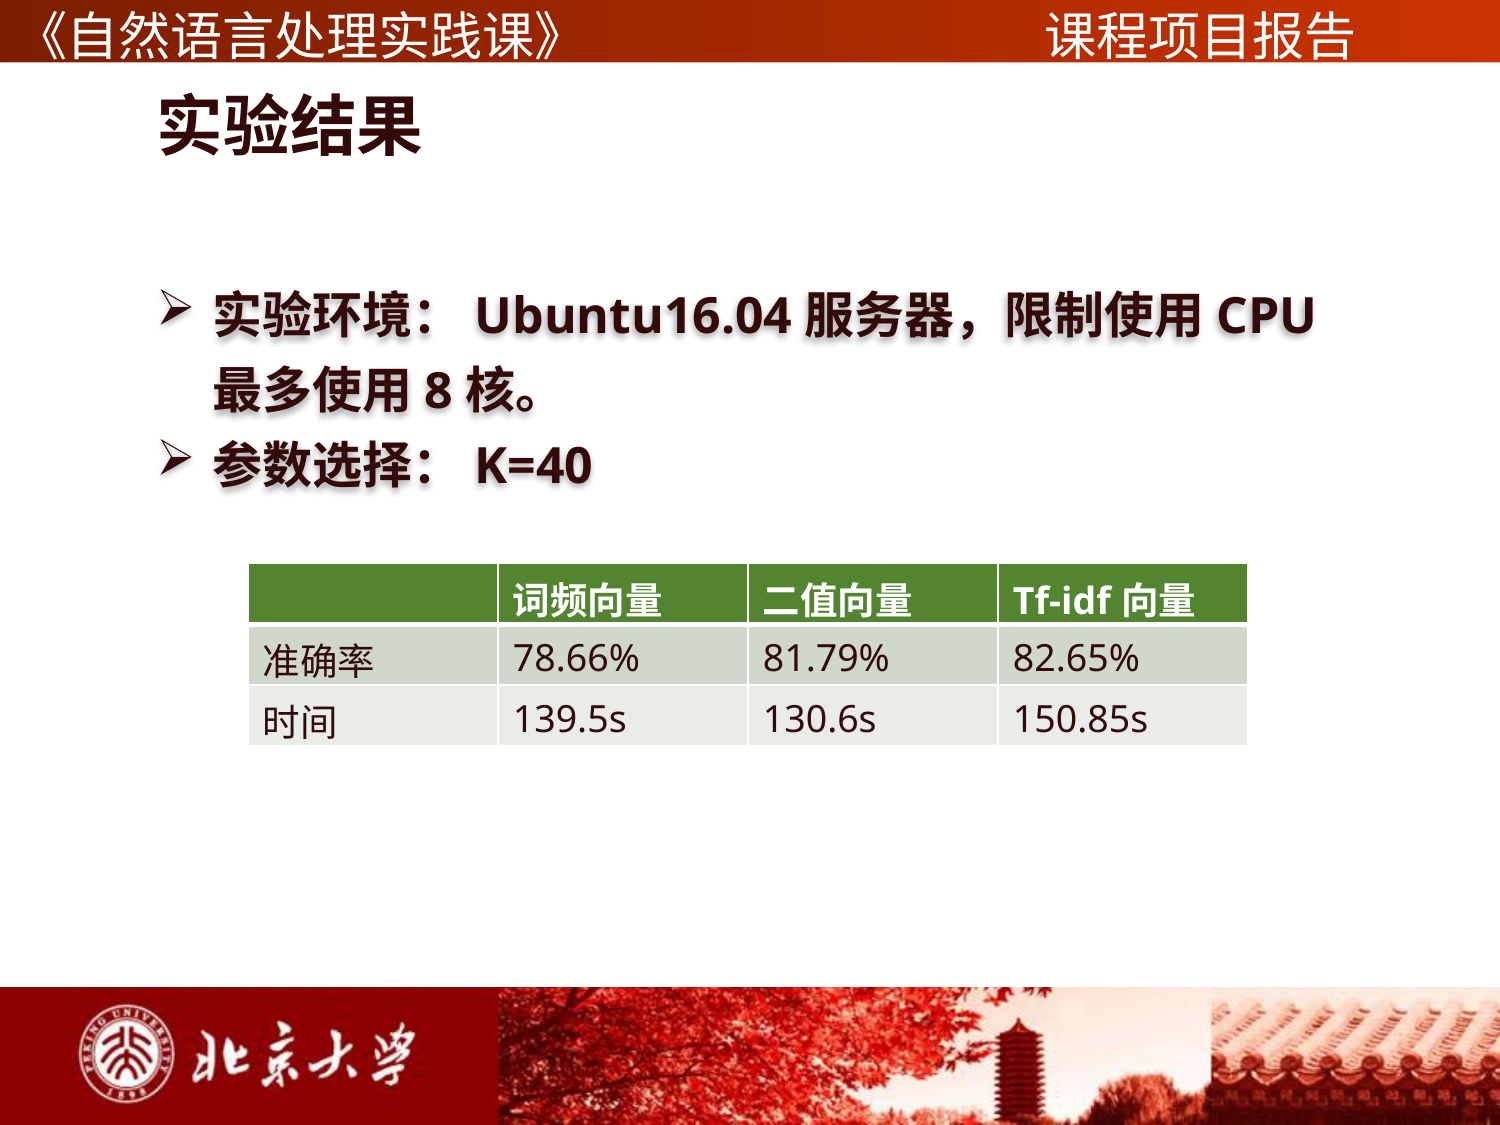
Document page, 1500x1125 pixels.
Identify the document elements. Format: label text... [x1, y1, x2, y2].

table_cell 81.79% [749, 627, 997, 684]
table_cell 130.6s [749, 686, 997, 745]
table_cell 82.65% [999, 627, 1247, 684]
table_header Tf-idf向量 [999, 564, 1247, 622]
table_cell 150.85s [999, 686, 1247, 745]
table_header [249, 564, 497, 622]
table_cell 139.5s [499, 686, 747, 745]
table_header 词频向量 [499, 564, 747, 622]
table_header 二值向量 [749, 564, 997, 622]
title 实验结果 [141, 84, 1355, 164]
picture [0, 987, 1500, 1125]
table_cell 78.66% [499, 627, 747, 684]
table_cell 准确率 [249, 627, 497, 684]
text_box 实验环境：Ubuntu16.04服务器，限制使用CPU最多使用8核。 参数选择：K=40 [141, 261, 1355, 501]
table_cell 时间 [249, 686, 497, 745]
